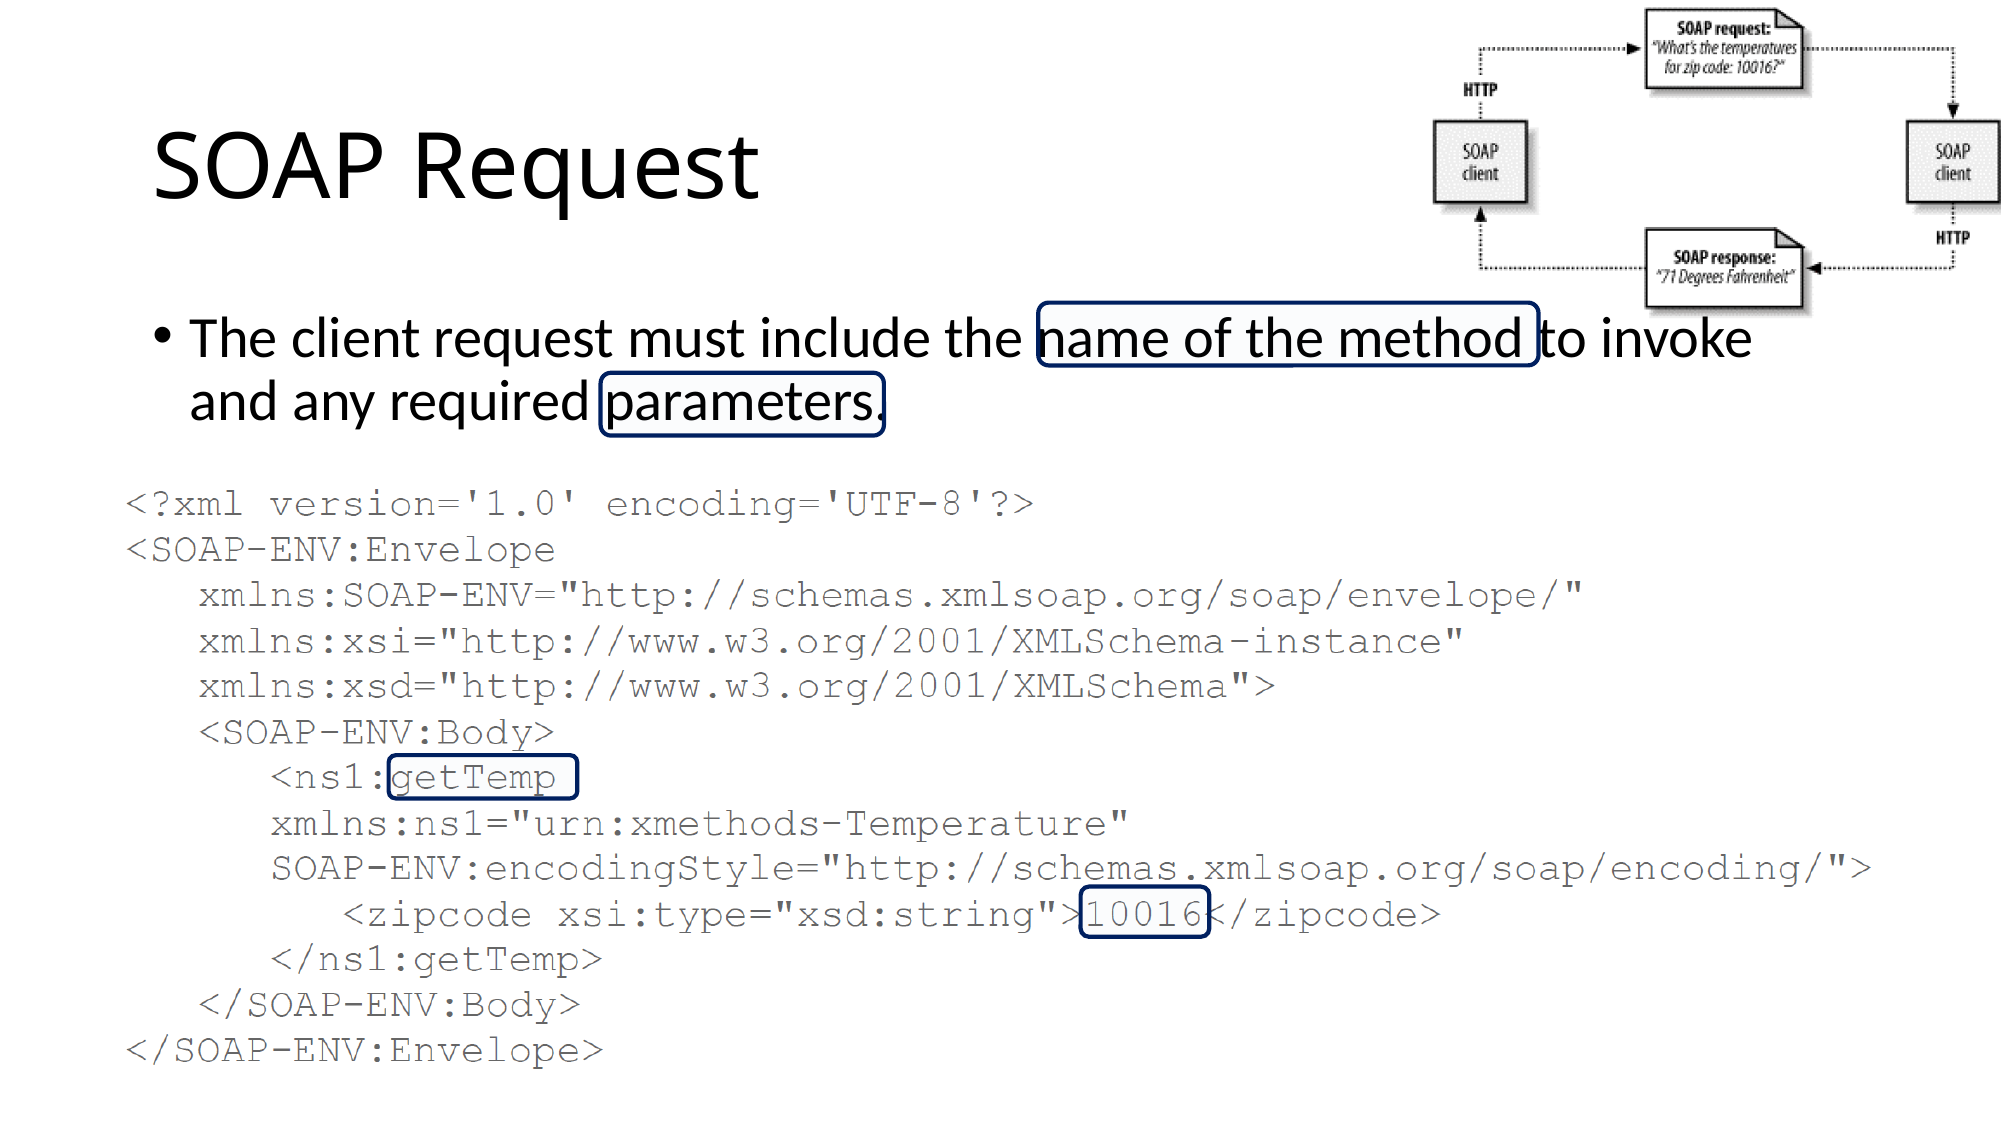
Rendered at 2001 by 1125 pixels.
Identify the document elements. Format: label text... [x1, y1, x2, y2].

text_box [599, 371, 885, 437]
title SOAP Request [137, 59, 1423, 278]
picture [1423, 0, 2000, 335]
text_box [1037, 301, 1540, 367]
picture [103, 476, 1897, 1079]
list The client request must include the name of the method to invoke and any required parameters. [137, 299, 1863, 476]
